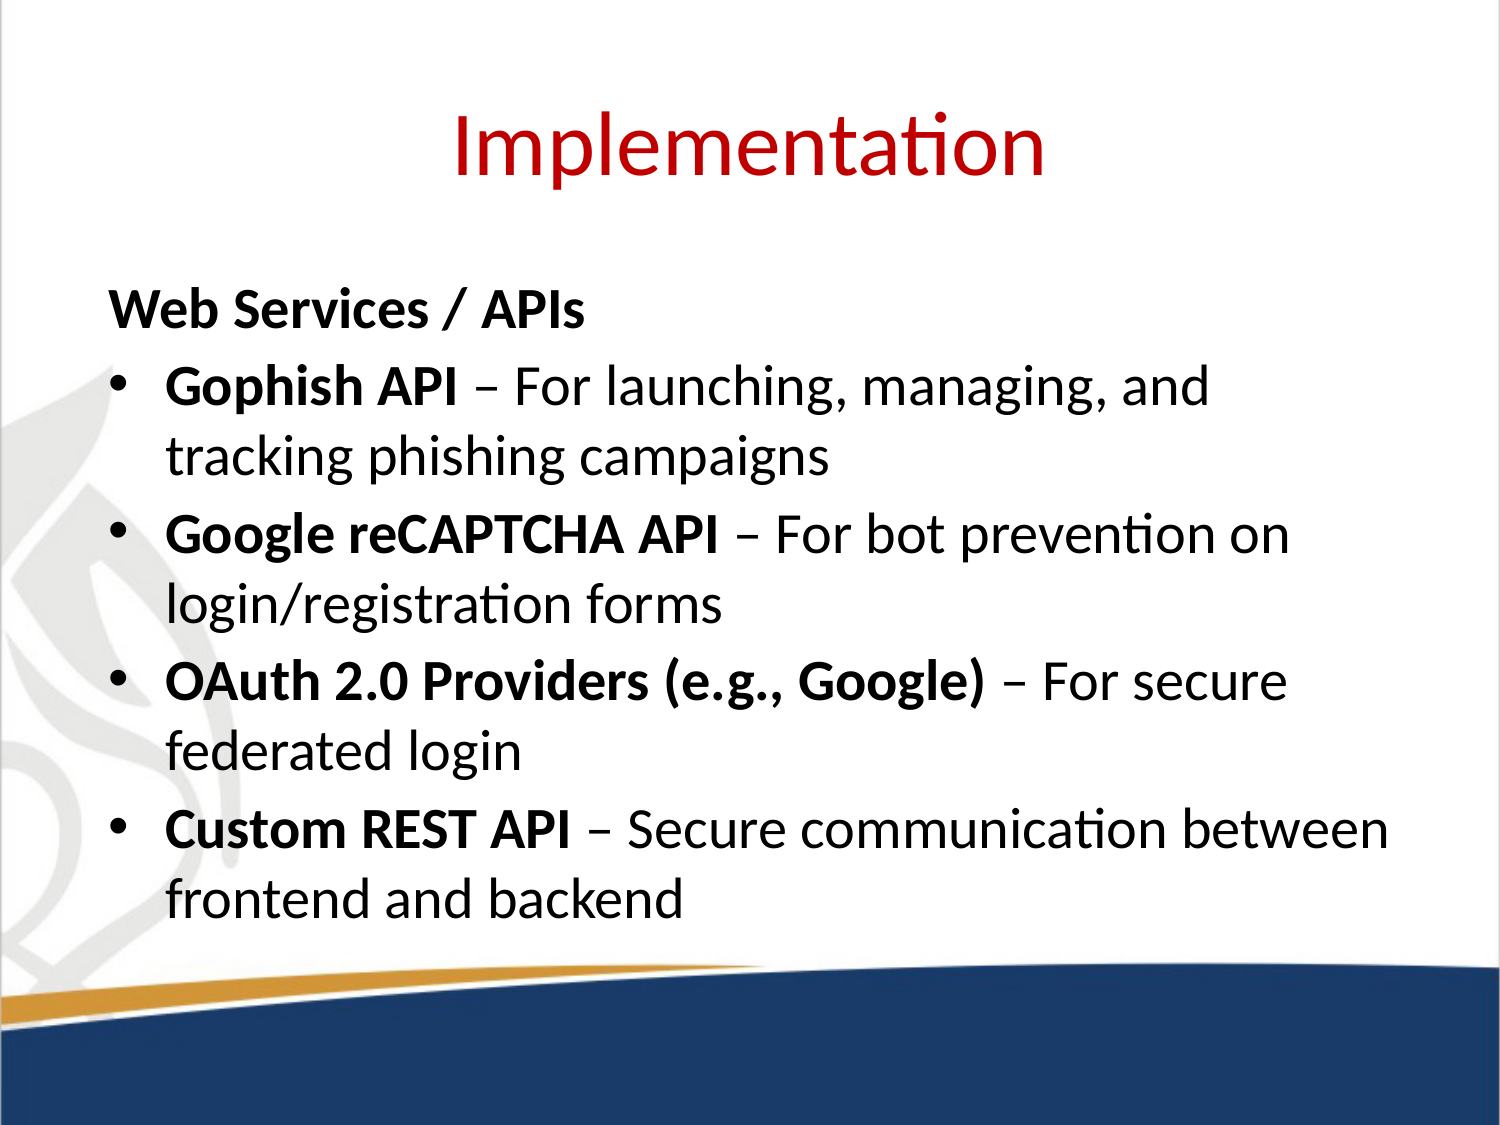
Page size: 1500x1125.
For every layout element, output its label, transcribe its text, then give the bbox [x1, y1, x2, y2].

picture [0, 0, 1500, 1125]
title Implementation [75, 45, 1425, 233]
list Web Services / APIs Gophish API – For launching, managing, and tracking phishing campaigns Google reCAPTCHA API – For bot prevention on login/registration forms OAuth 2.0 Providers (e.g., Google) – For secure federated login Custom REST API – Secure communication between frontend and backend [75, 262, 1425, 1005]
